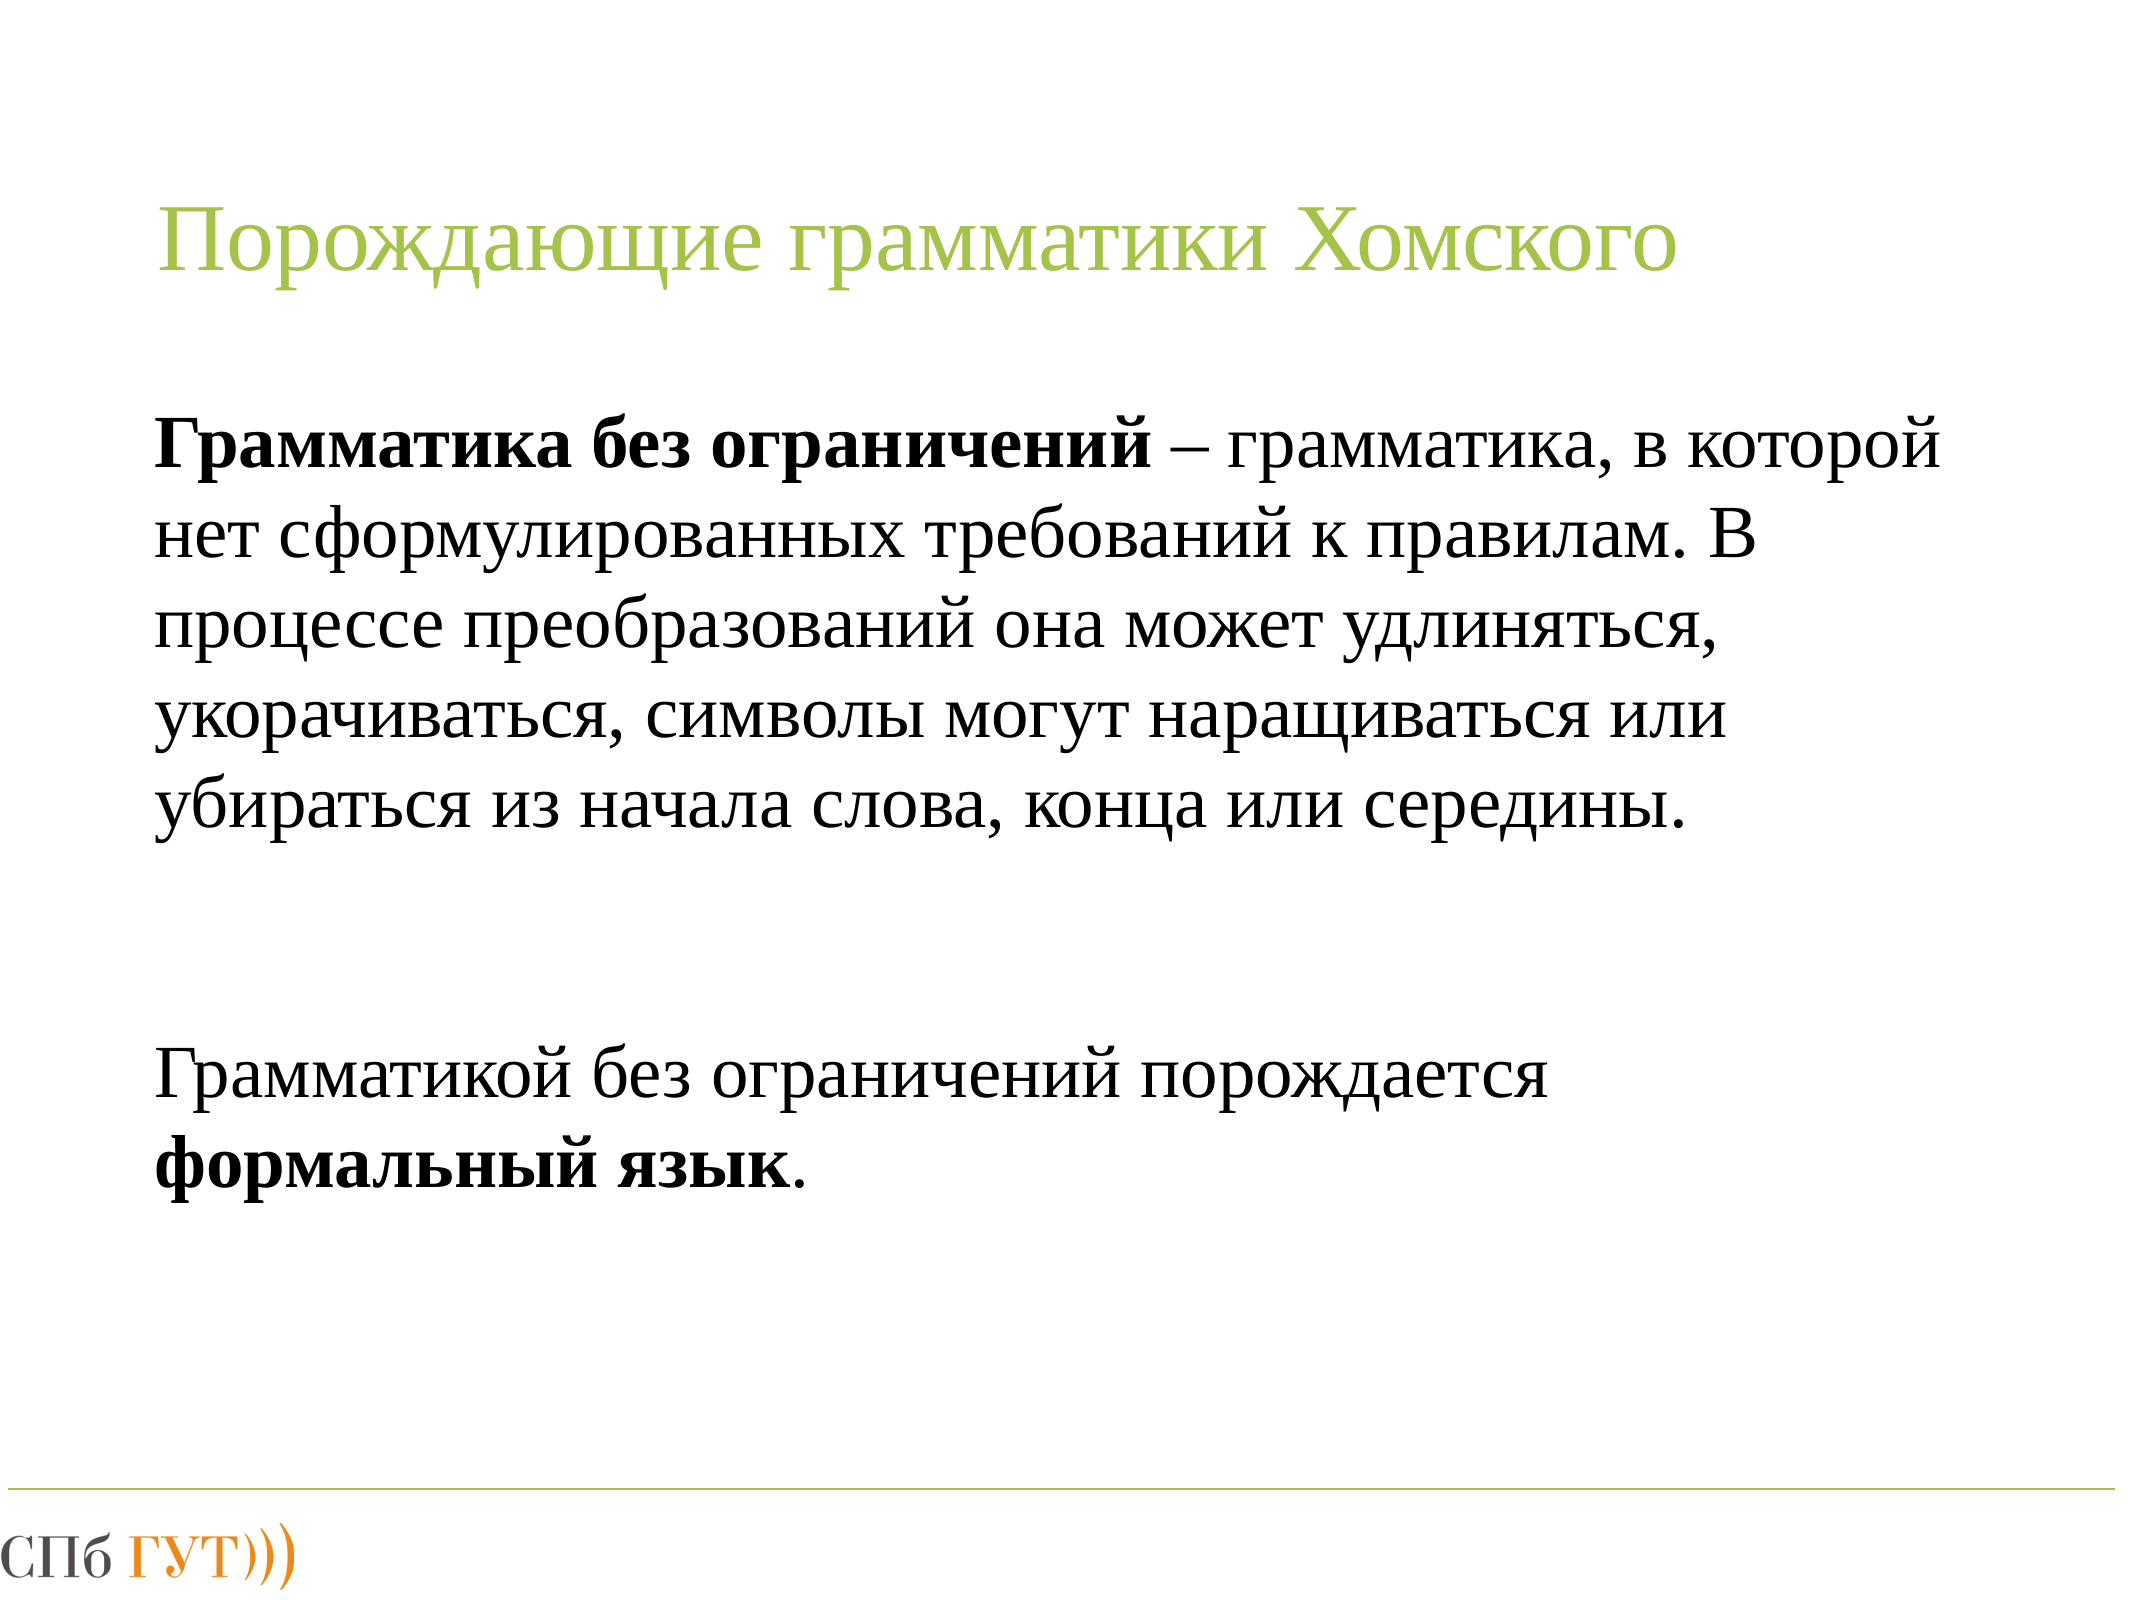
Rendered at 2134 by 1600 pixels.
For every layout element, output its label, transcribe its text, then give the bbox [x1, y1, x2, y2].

title Порождающие грамматики Хомского [146, 84, 1988, 381]
list Грамматика без ограничений – грамматика, в которой нет сформулированных требований к правилам. В процессе преобразований она может удлиняться, укорачиваться, символы могут наращиваться или убираться из начала слова, конца или середины. Грамматикой без ограничений порождается формальный язык. [142, 381, 2024, 1557]
picture [1, 1522, 295, 1590]
